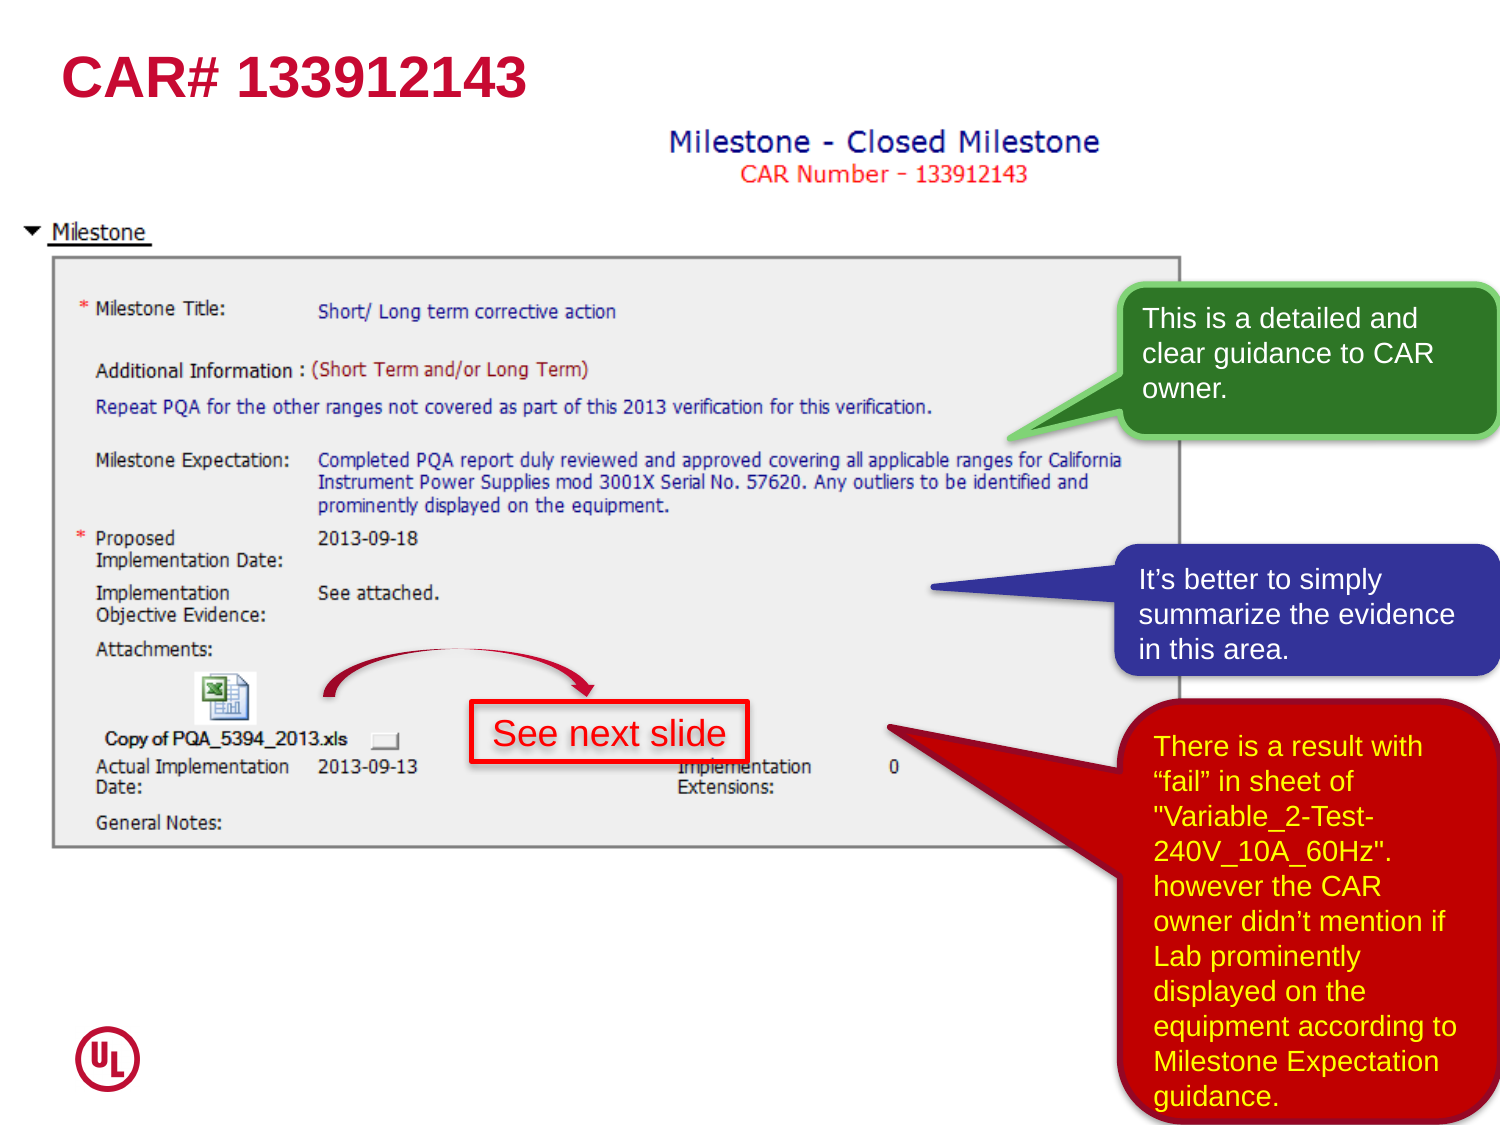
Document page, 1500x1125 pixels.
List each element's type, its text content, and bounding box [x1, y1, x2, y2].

text_box This is a detailed and clear guidance to CAR owner. [1213, 281, 1500, 441]
title CAR# 133912143 [46, 31, 1397, 112]
picture [0, 92, 1208, 881]
picture [75, 1026, 140, 1092]
text_box There is a result with “fail” in sheet of "Variable_2-Test-240V_10A_60Hz". however the CAR owner didn’t mention if Lab prominently displayed on the equipment according to Milestone Expectation guidance. [1116, 698, 1500, 1125]
text_box It’s better to simply summarize the evidence in this area. [1213, 543, 1500, 676]
